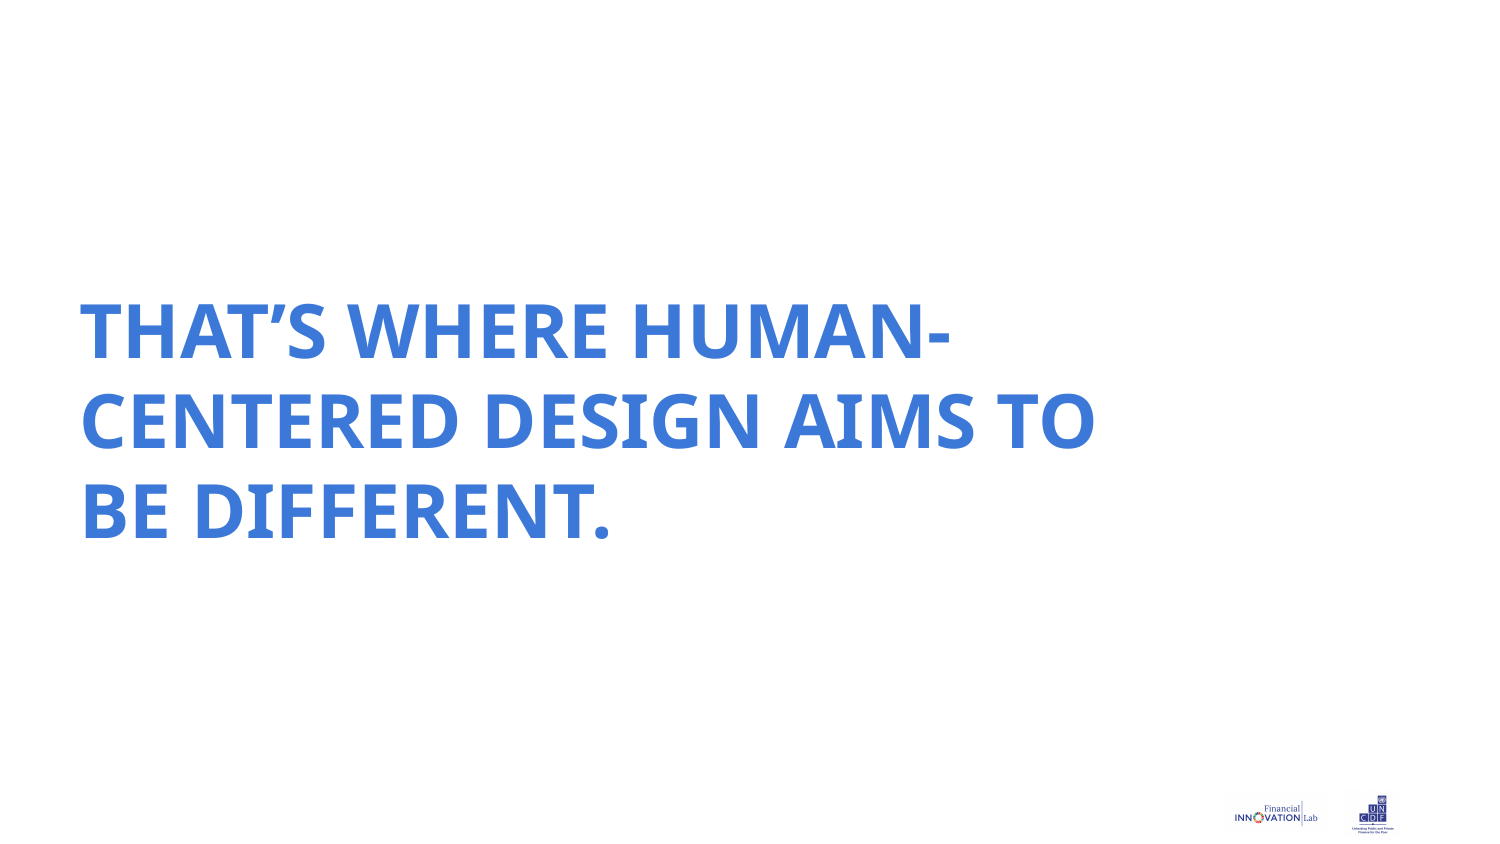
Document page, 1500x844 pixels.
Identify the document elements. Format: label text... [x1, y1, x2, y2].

text_box [0, 782, 1500, 844]
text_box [1223, 789, 1400, 837]
list THAT’S WHERE HUMAN-CENTERED DESIGN AIMS TO BE DIFFERENT. [64, 268, 1210, 576]
